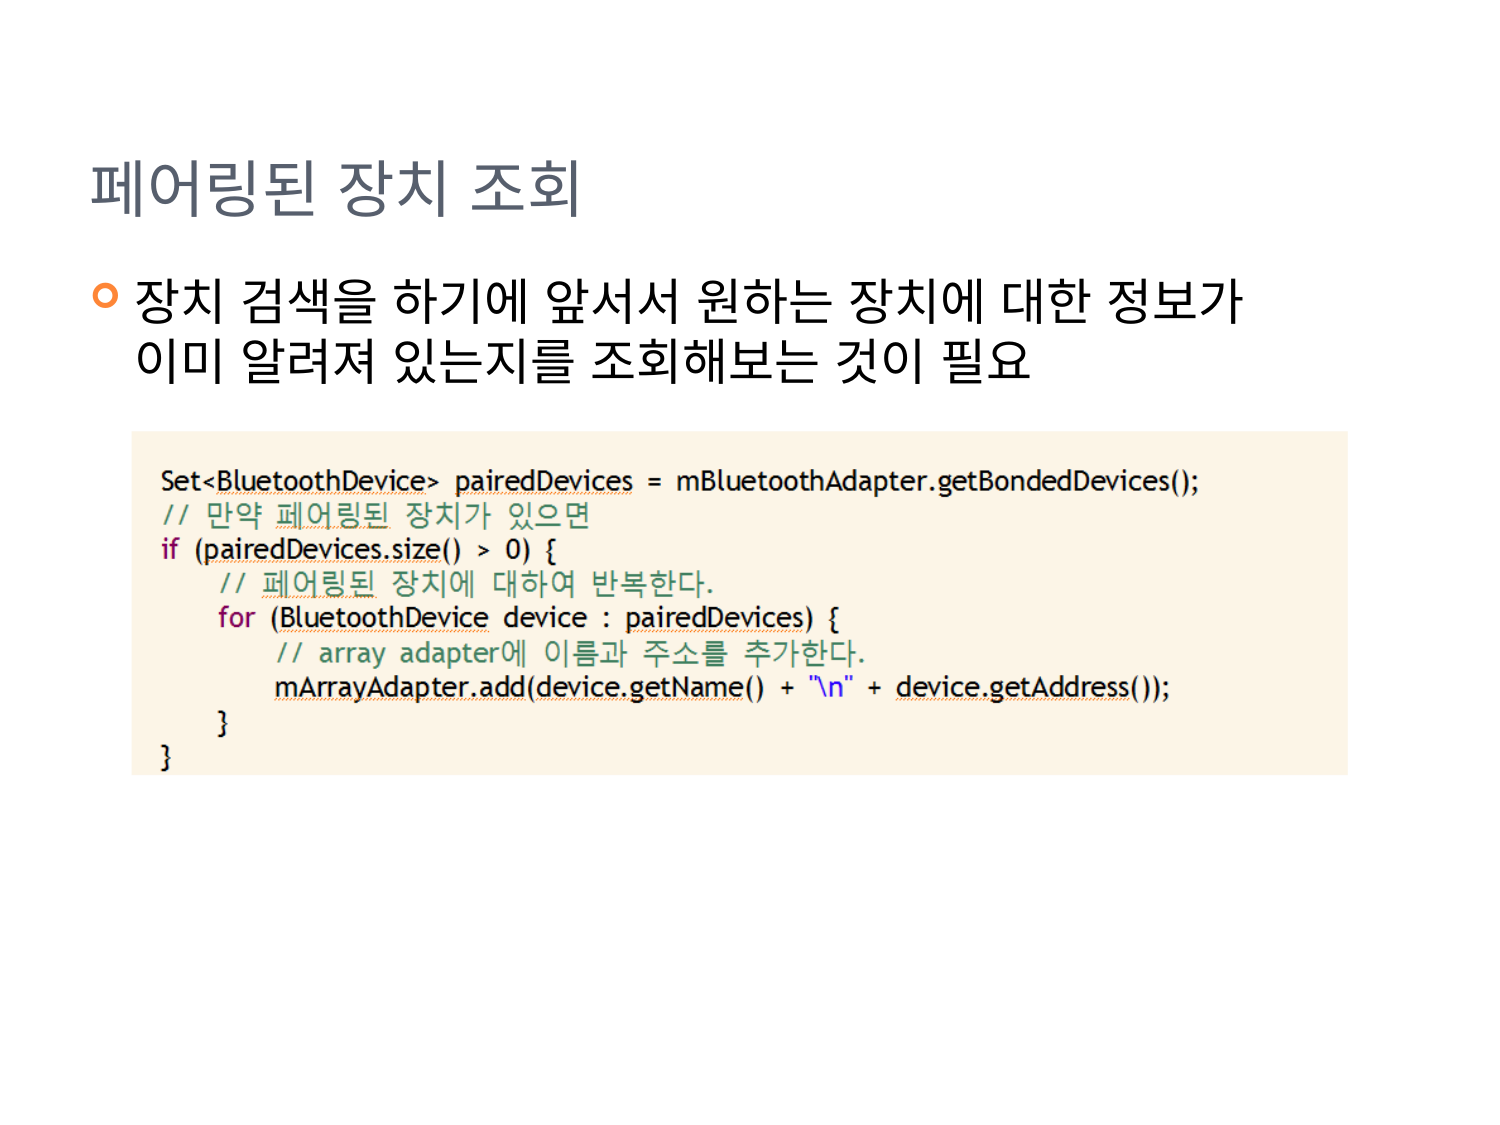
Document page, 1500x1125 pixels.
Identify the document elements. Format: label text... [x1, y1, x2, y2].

picture [123, 420, 1353, 785]
list 장치 검색을 하기에 앞서서 원하는 장치에 대한 정보가 이미 알려져 있는지를 조회해보는 것이 필요 [75, 262, 1300, 1062]
title 페어링된 장치 조회 [75, 45, 1300, 233]
